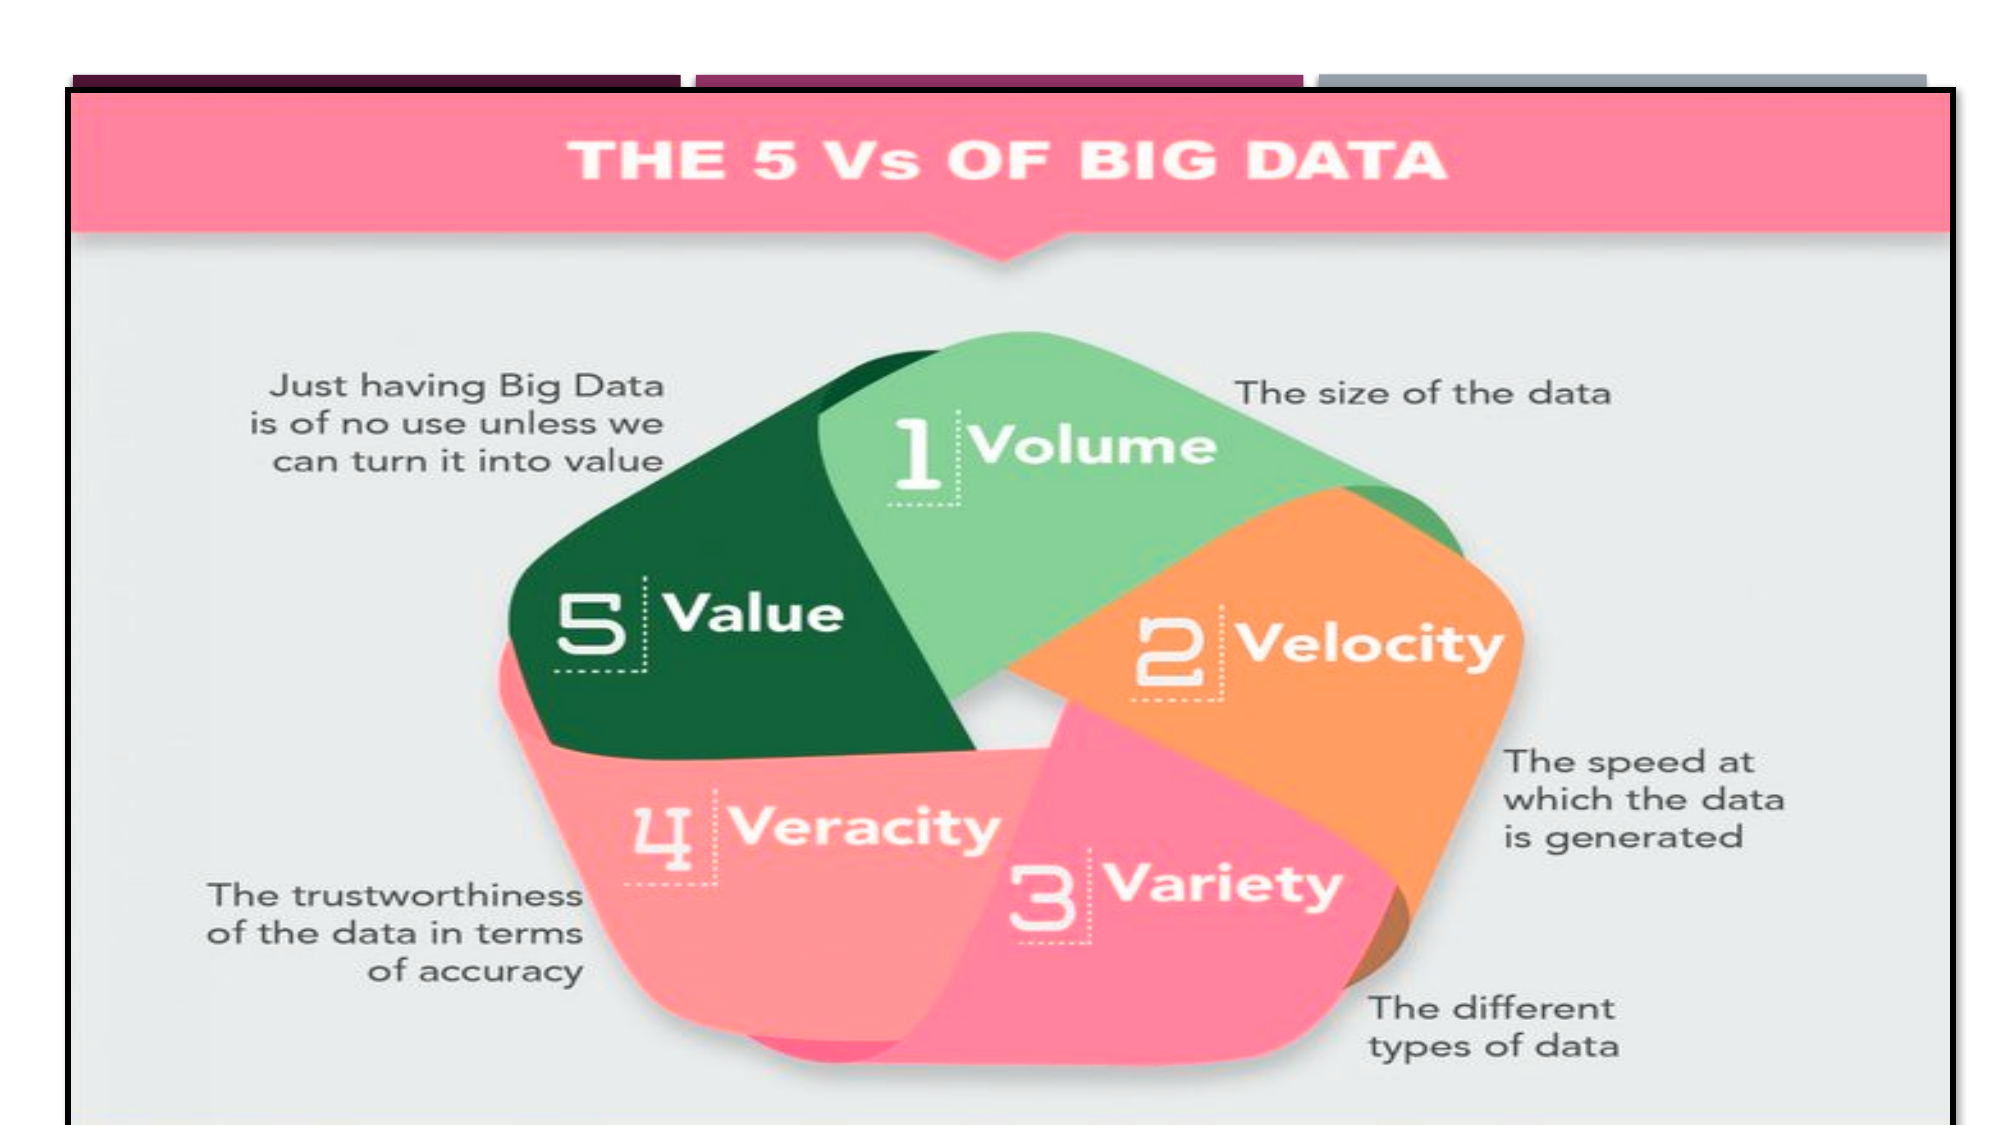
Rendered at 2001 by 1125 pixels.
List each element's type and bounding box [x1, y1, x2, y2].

picture [70, 92, 1951, 1125]
